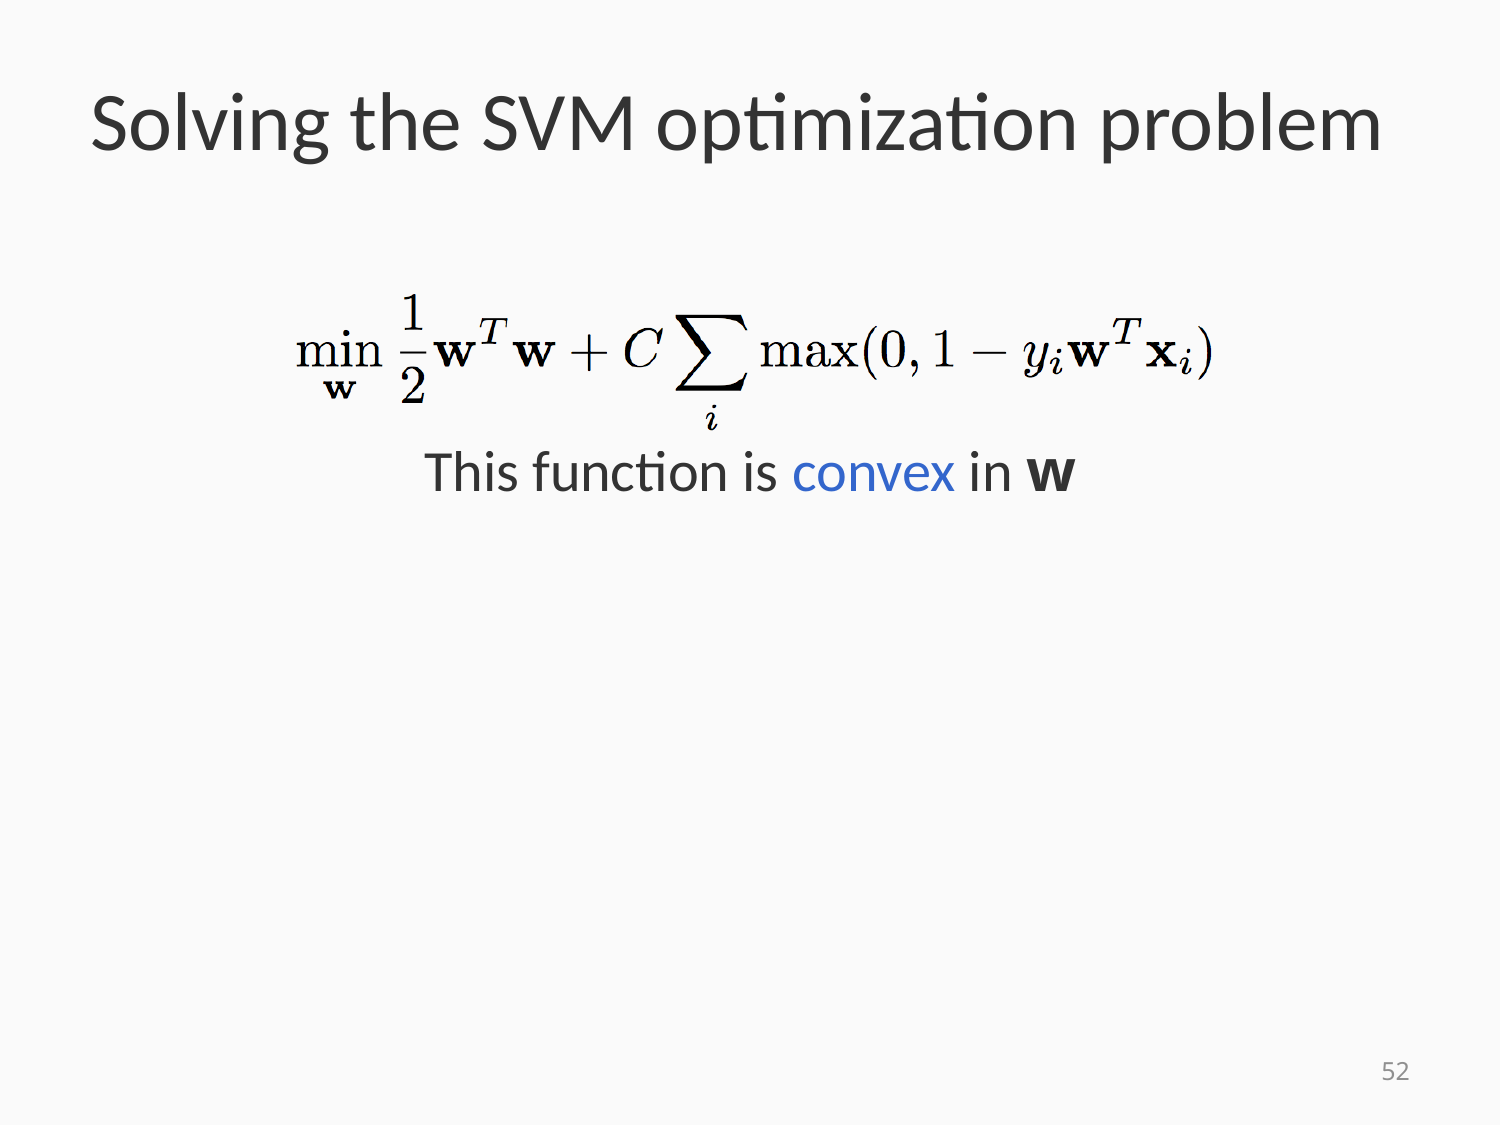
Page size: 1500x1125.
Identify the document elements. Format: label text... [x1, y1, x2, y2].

title Solving the SVM optimization problem [75, 23, 1425, 211]
slide_number 52 [1074, 1042, 1425, 1103]
list This function is convex in w [75, 262, 1425, 1005]
picture [269, 262, 1231, 451]
